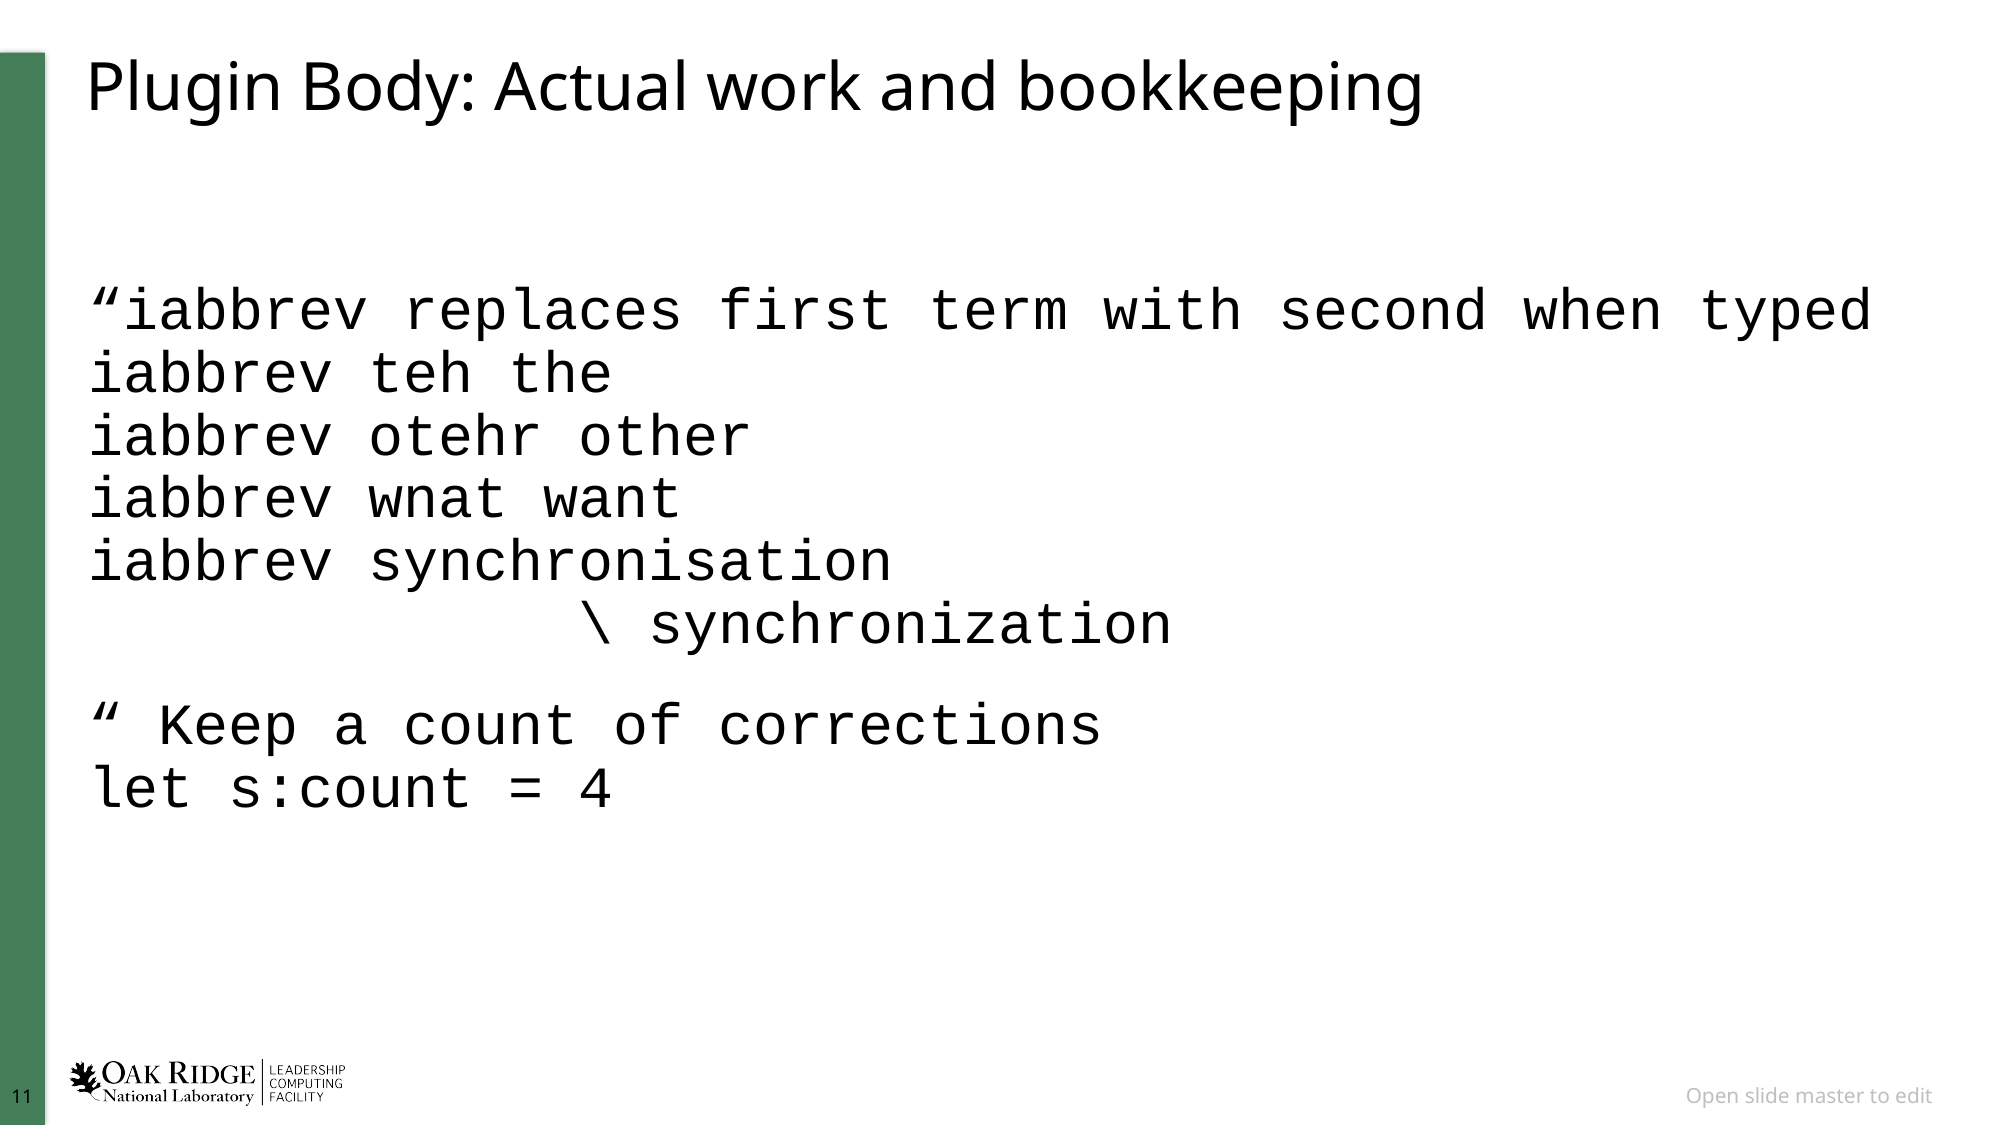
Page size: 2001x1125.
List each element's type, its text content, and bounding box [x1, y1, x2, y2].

picture [69, 1059, 345, 1106]
list “iabbrev replaces first term with second when typed iabbrev teh the iabbrev otehr other iabbrev wnat want iabbrev synchronisation \ synchronization “ Keep a count of corrections let s:count = 4 [73, 271, 1949, 936]
title Plugin Body: Actual work and bookkeeping [70, 44, 1946, 134]
